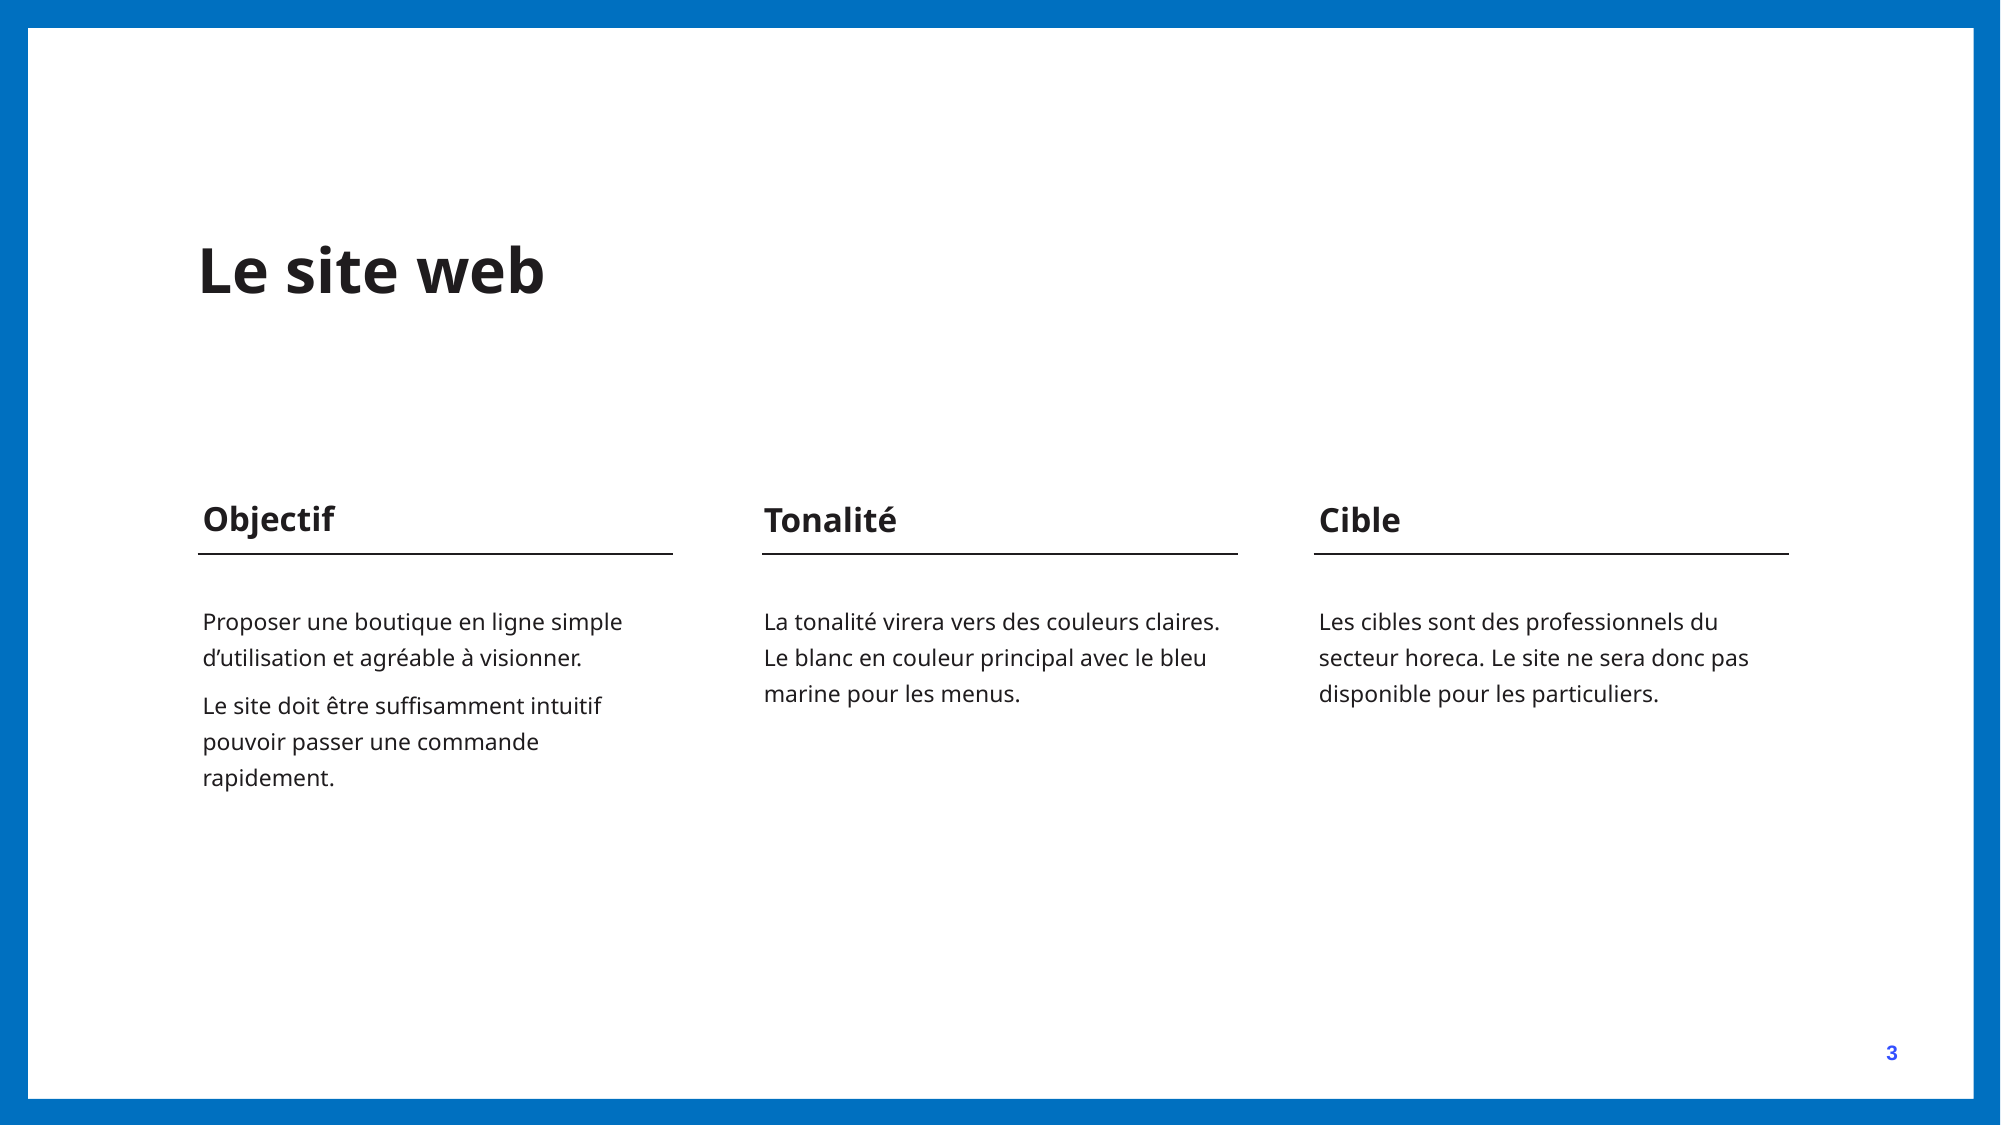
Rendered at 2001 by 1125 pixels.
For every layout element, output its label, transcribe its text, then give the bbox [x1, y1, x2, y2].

text_box Tonalité La tonalité virera vers des couleurs claires. Le blanc en couleur principal avec le bleu marine pour les menus. [763, 502, 1240, 873]
text_box Objectif Proposer une boutique en ligne simple d’utilisation et agréable à visionner. Le site doit être suffisamment intuitif pouvoir passer une commande rapidement. [202, 502, 679, 845]
slide_number 3 [1810, 1023, 1898, 1082]
title Le site web [197, 231, 907, 331]
text_box Cible Les cibles sont des professionnels du secteur horeca. Le site ne sera donc pas disponible pour les particuliers. [1318, 502, 1795, 872]
